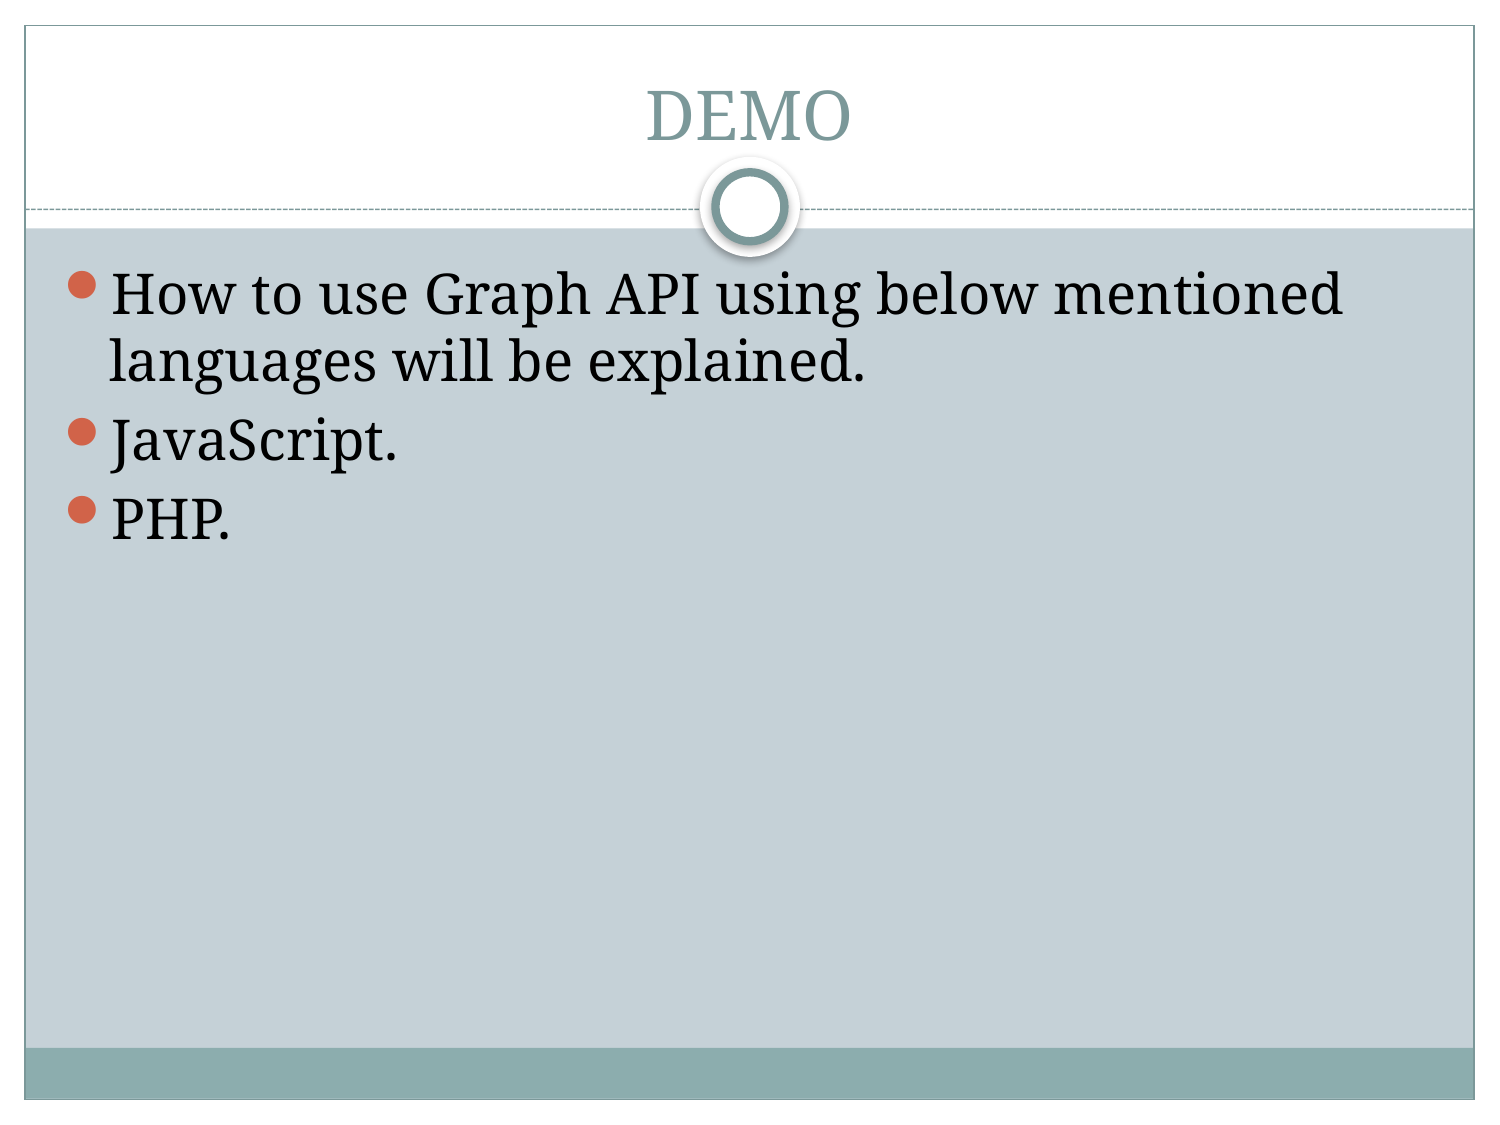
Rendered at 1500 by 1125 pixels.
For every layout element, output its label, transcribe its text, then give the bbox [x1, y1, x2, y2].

list How to use Graph API using below mentioned languages will be explained. JavaScript. PHP. [49, 250, 1445, 1001]
title DEMO [49, 37, 1450, 162]
